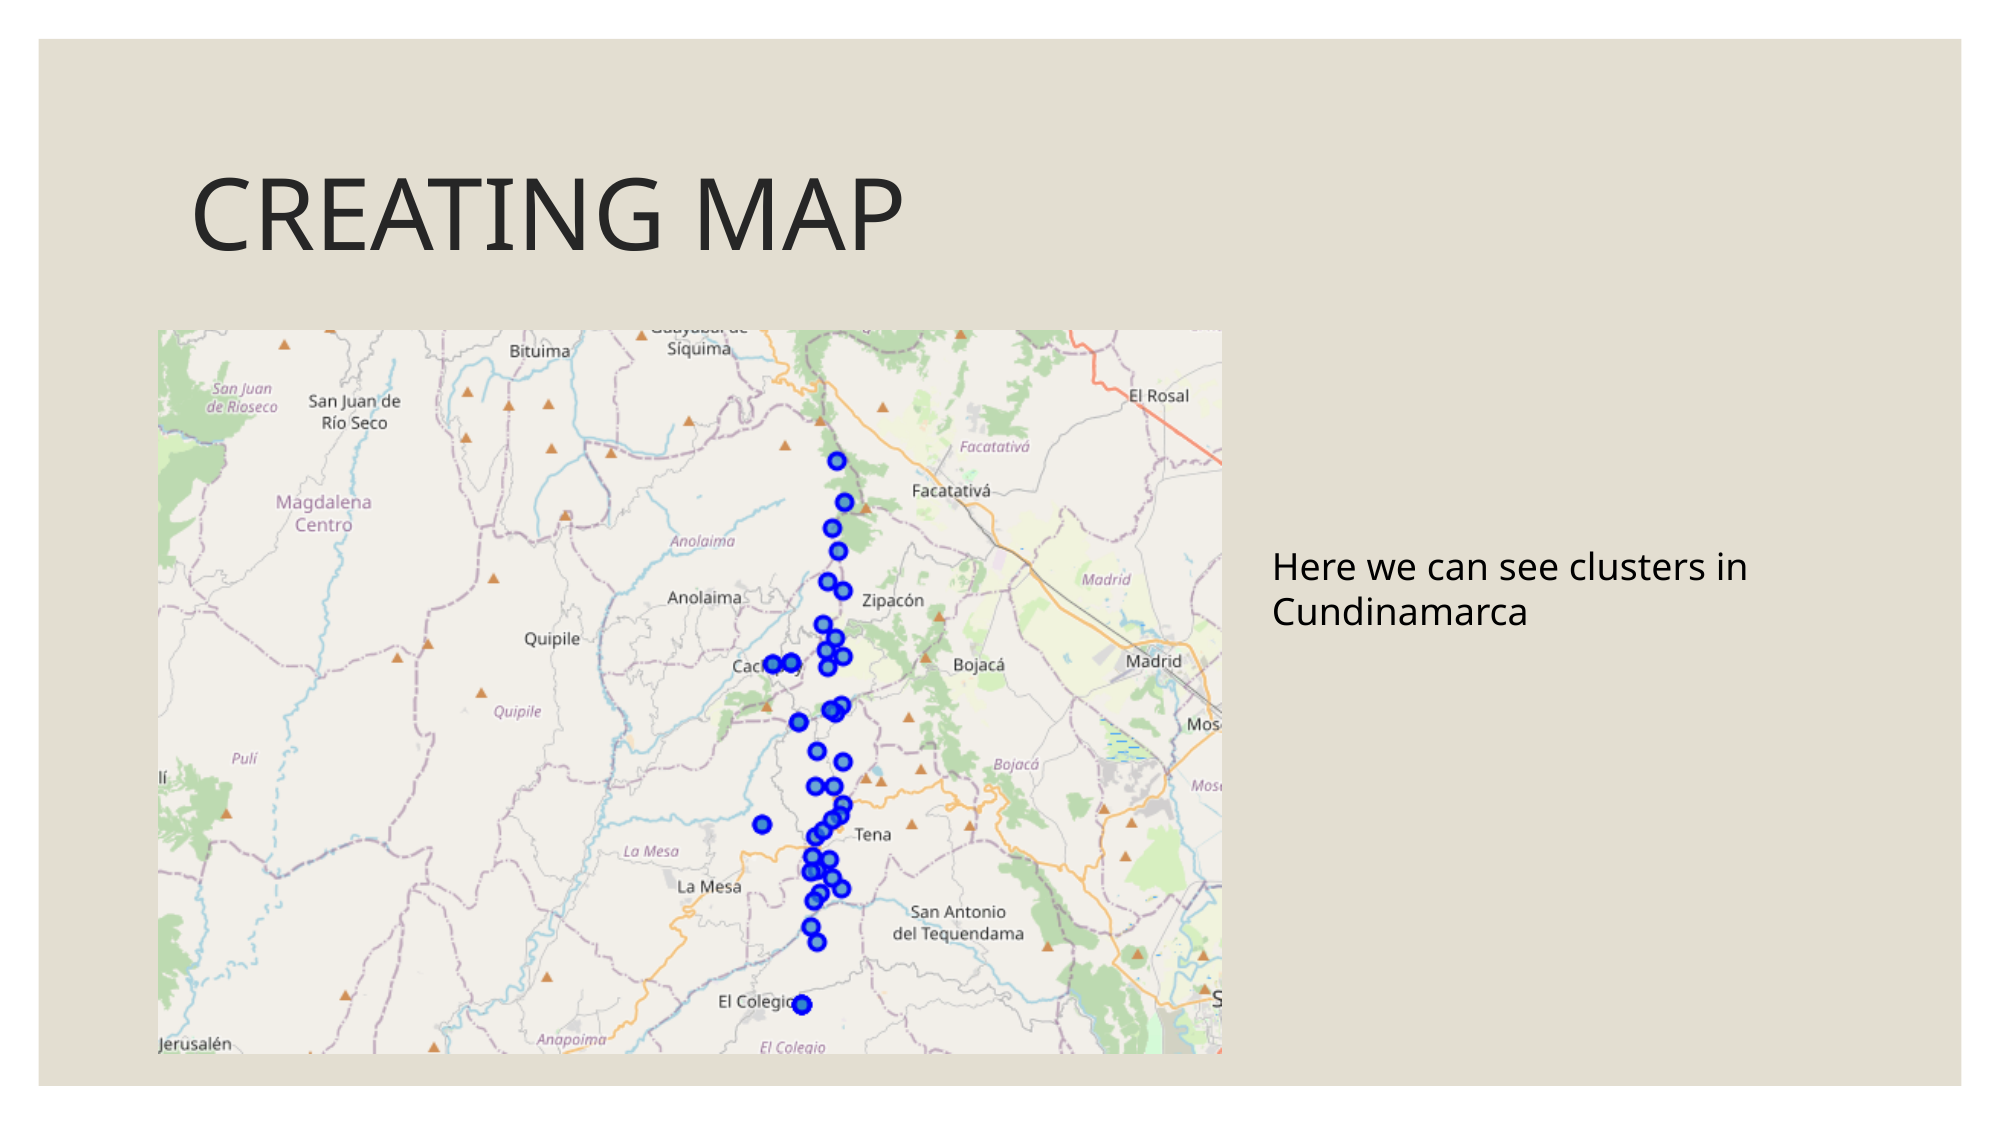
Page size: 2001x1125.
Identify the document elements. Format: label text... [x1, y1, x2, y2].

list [158, 330, 1222, 1054]
text_box Here we can see clusters in Cundinamarca [1257, 535, 1887, 641]
title CREATING MAP [174, 105, 1825, 331]
